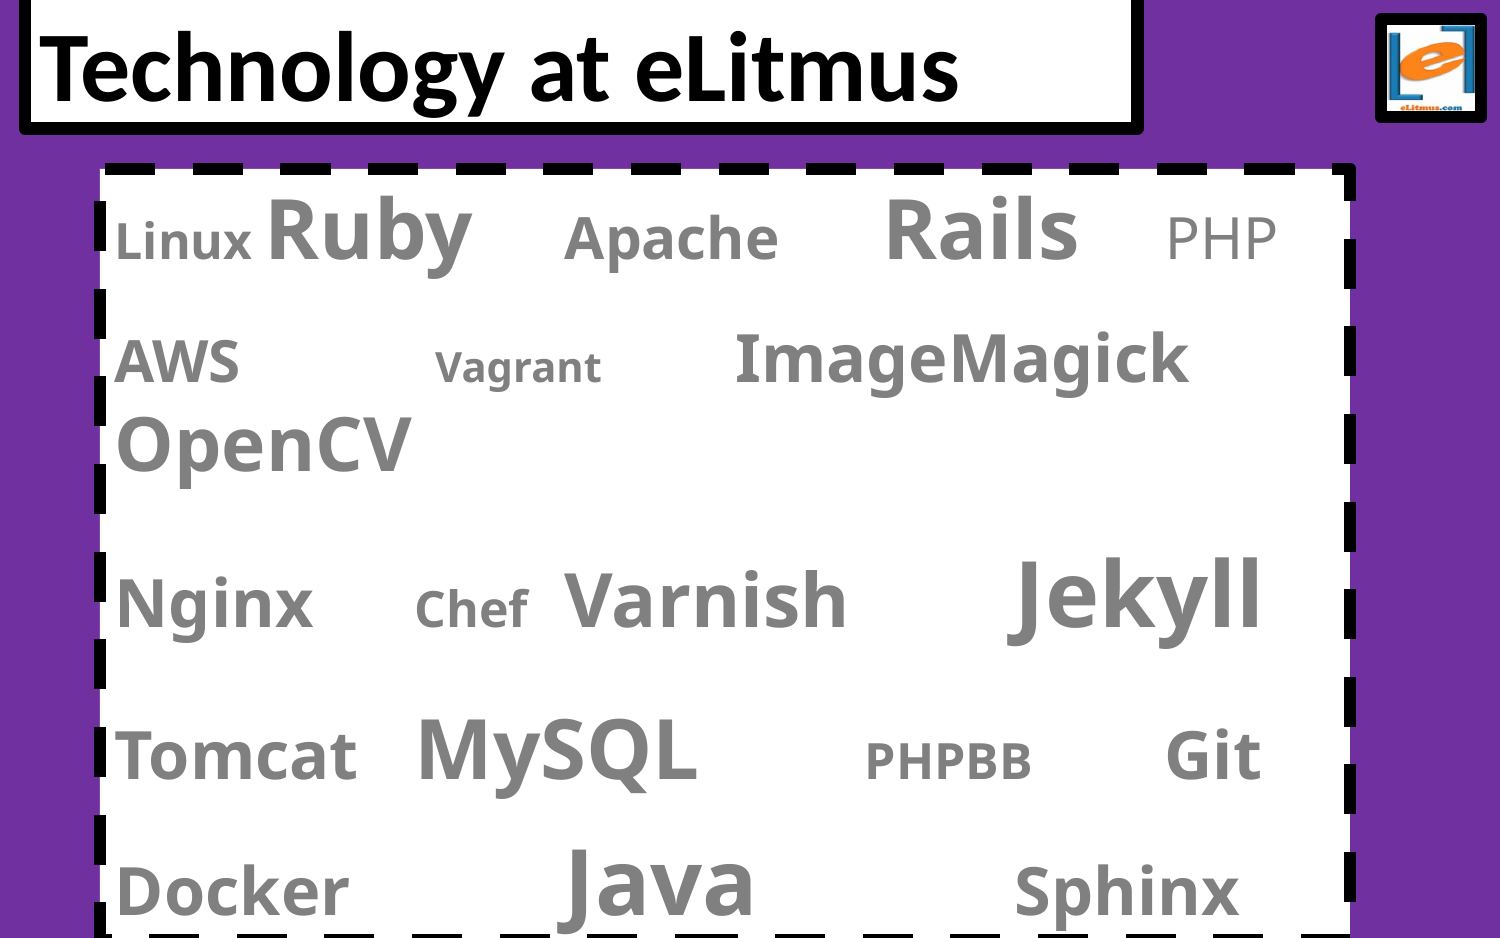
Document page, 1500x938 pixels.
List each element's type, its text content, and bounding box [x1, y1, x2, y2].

text_box Linux Ruby Apache Rails PHP AWS Vagrant ImageMagick OpenCV Nginx Chef Varnish Jekyll Tomcat MySQL PHPBB Git Docker Java Sphinx [99, 168, 1350, 938]
text_box Technology at eLitmus [24, 0, 1138, 129]
picture [1387, 25, 1476, 112]
